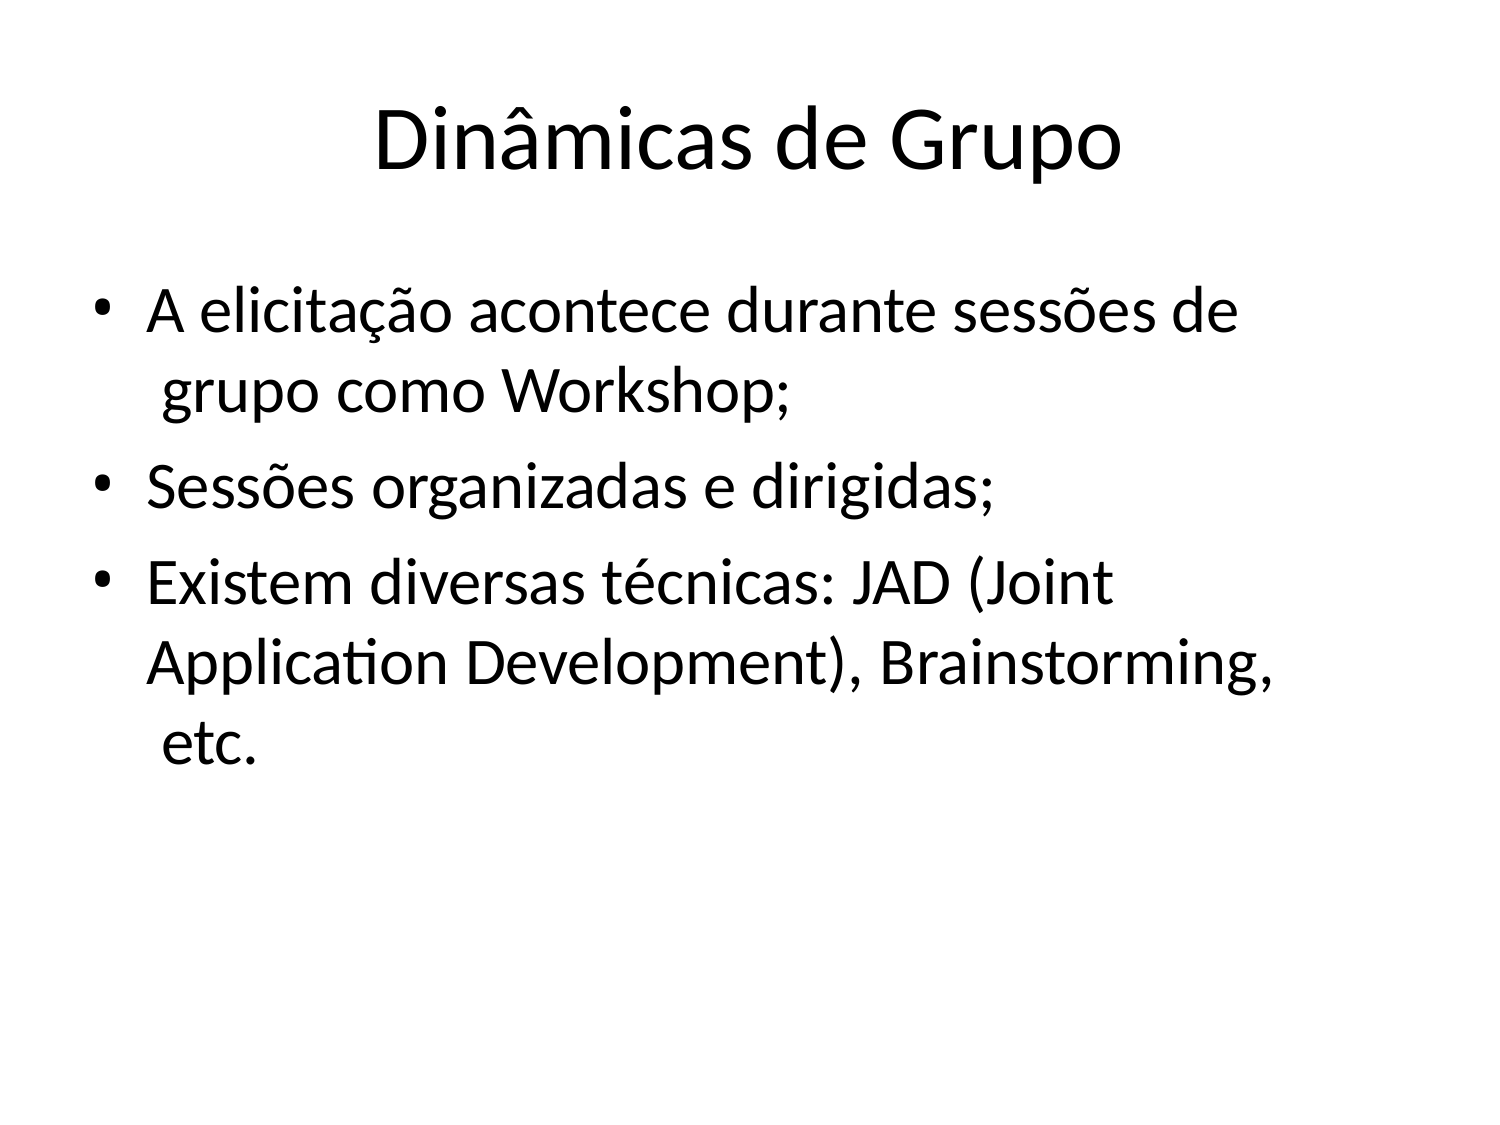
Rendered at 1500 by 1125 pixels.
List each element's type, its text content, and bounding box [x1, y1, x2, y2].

title Dinâmicas de Grupo [371, 75, 1129, 263]
text_box A elicitação acontece durante sessões de grupo como Workshop; Sessões organizadas e dirigidas; Existem diversas técnicas: JAD (Joint Application Development), Brainstorming, etc. [87, 263, 1286, 778]
